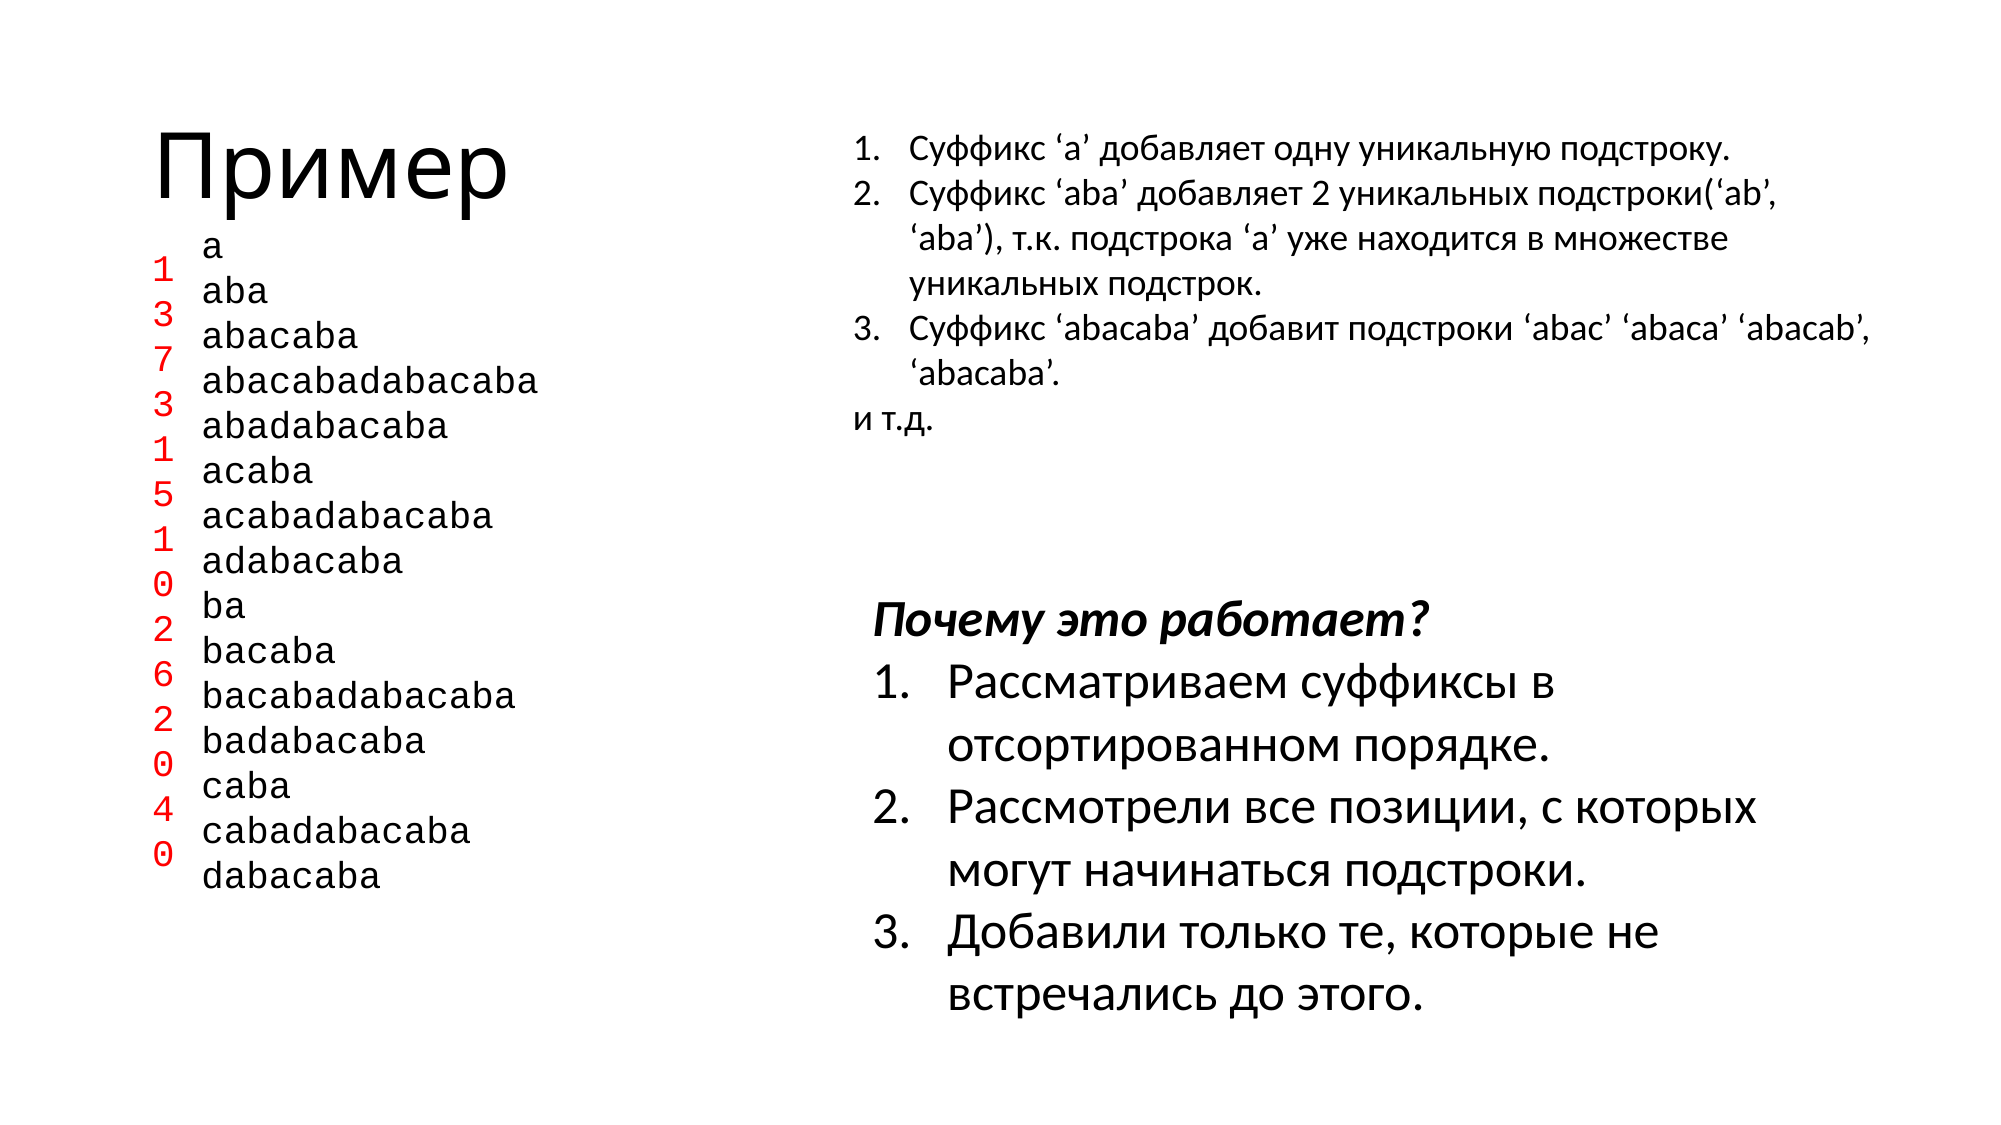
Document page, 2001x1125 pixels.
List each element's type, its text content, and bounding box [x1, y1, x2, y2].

text_box a aba abacaba abacabadabacaba abadabacaba acaba acabadabacaba adabacaba ba bacaba bacabadabacaba badabacaba caba cabadabacaba dabacaba [186, 214, 685, 904]
text_box 1 3 7 3 1 5 1 0 2 6 2 0 4 0 [137, 236, 237, 882]
text_box Суффикс ‘a’ добавляет одну уникальную подстроку. Суффикс ‘aba’ добавляет 2 уникальных подстроки(‘ab’, ‘aba’), т.к. подстрока ‘a’ уже находится в множестве уникальных подстрок. Суффикс ‘abacaba’ добавит подстроки ‘abac’ ‘abaca’ ‘abacab’, ‘abacaba’. и т.д. [838, 115, 1895, 446]
title Пример [137, 59, 1863, 278]
text_box Почему это работает? Рассматриваем суффиксы в отсортированном порядке. Рассмотрели все позиции, с которых могут начинаться подстроки. Добавили только те, которые не встречались до этого. [857, 576, 1828, 1092]
